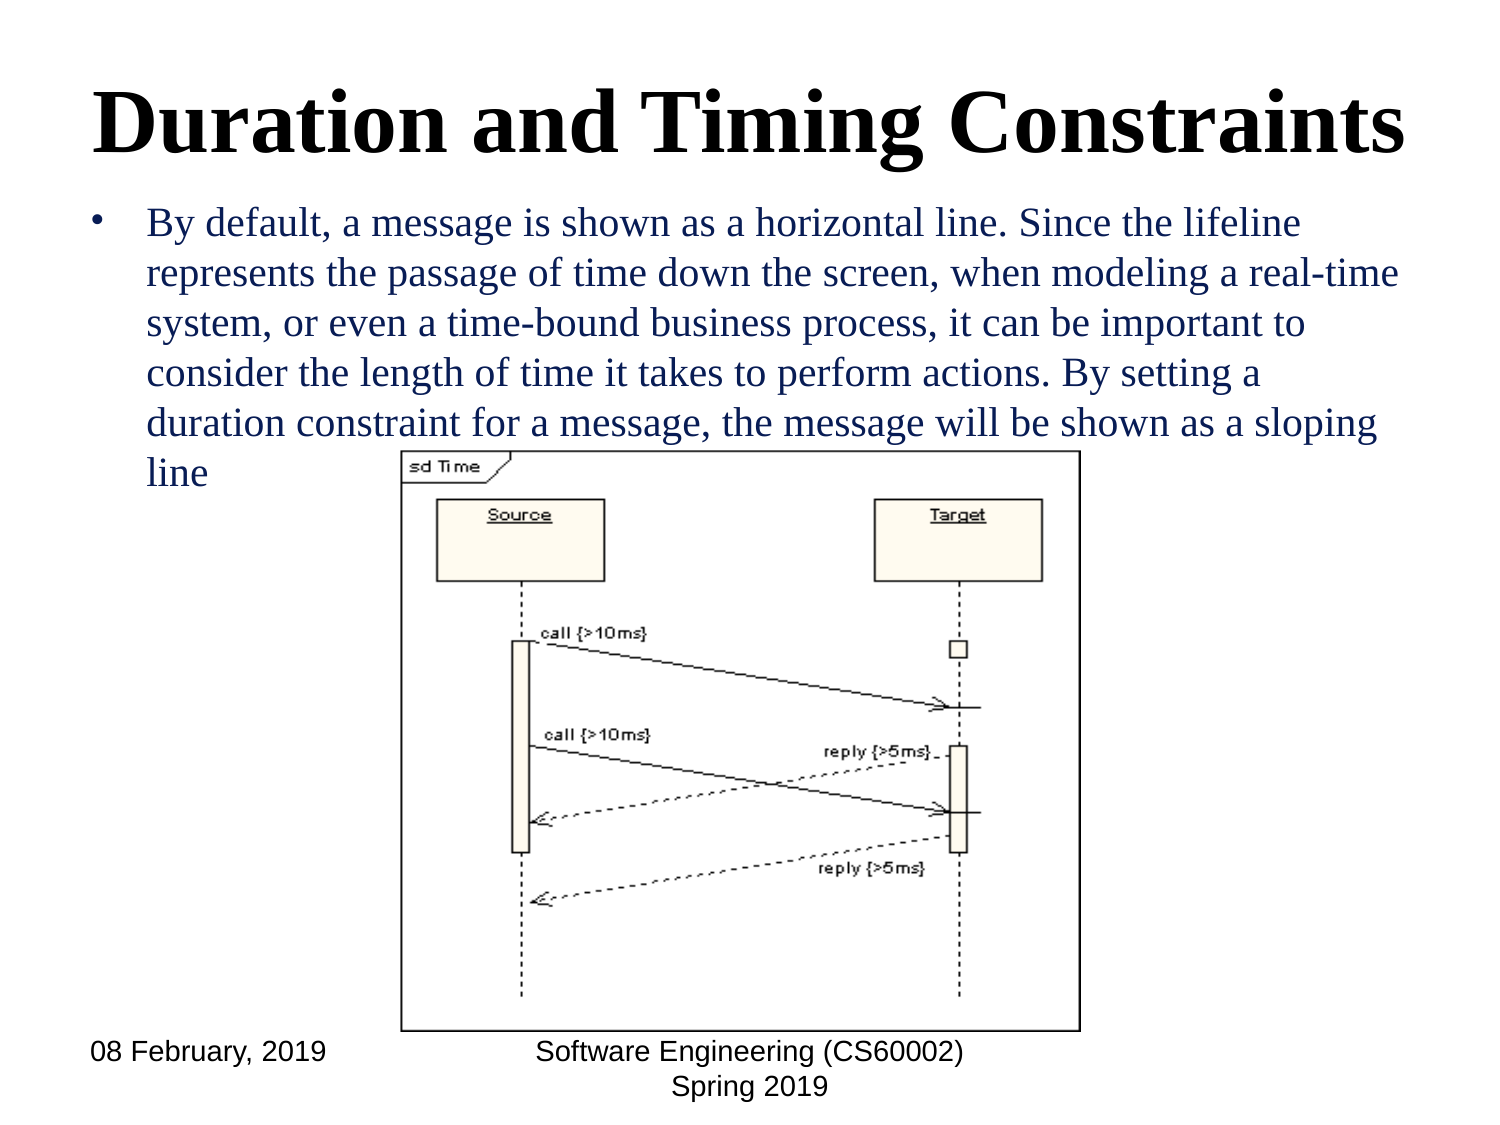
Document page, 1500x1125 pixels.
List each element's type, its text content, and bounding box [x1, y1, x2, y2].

picture [399, 449, 1081, 1032]
title Duration and Timing Constraints [75, 45, 1425, 187]
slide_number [75, 1024, 425, 1103]
list By default, a message is shown as a horizontal line. Since the lifeline represents the passage of time down the screen, when modeling a real-time system, or even a time-bound business process, it can be important to consider the length of time it takes to perform actions. By setting a duration constraint for a message, the message will be shown as a sloping line [75, 187, 1425, 930]
footer Software Engineering (CS60002) Spring 2019 [512, 1041, 988, 1103]
